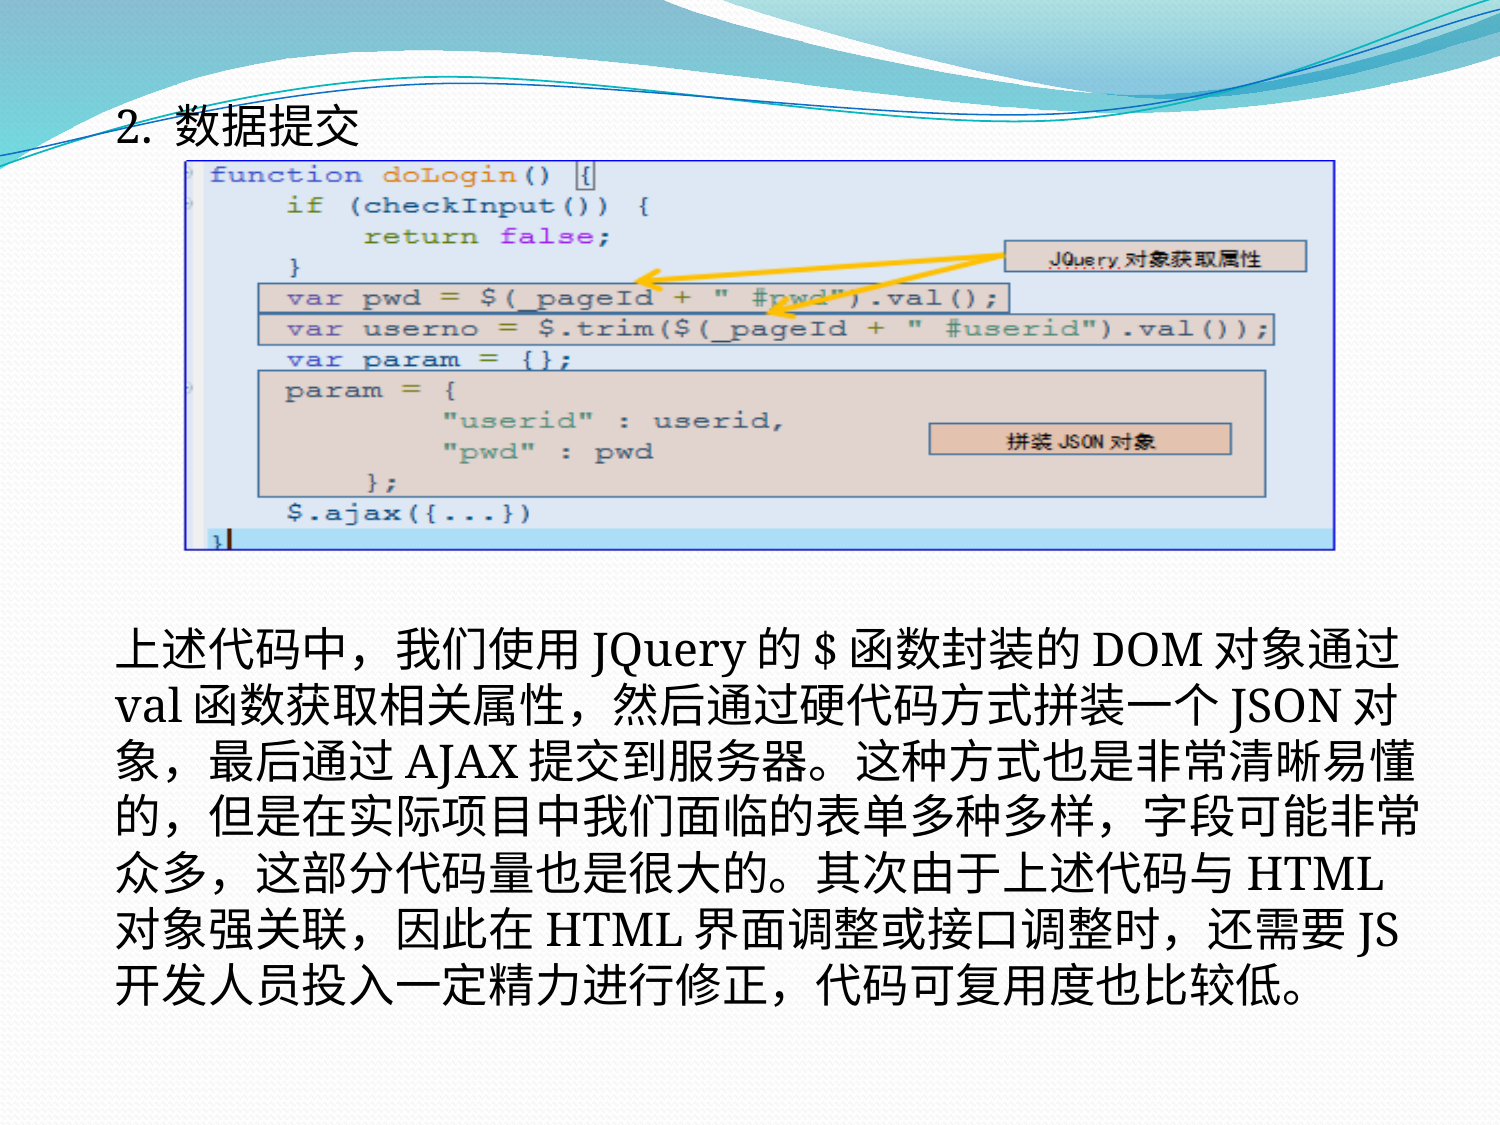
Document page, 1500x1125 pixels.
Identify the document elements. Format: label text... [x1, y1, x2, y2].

picture [159, 160, 1381, 563]
list 2. 数据提交 上述代码中，我们使用JQuery的$函数封装的DOM对象通过val函数获取相关属性，然后通过硬代码方式拼装一个JSON对象，最后通过AJAX提交到服务器。这种方式也是非常清晰易懂的，但是在实际项目中我们面临的表单多种多样，字段可能非常众多，这部分代码量也是很大的。其次由于上述代码与HTML对象强关联，因此在HTML界面调整或接口调整时，还需要JS开发人员投入一定精力进行修正，代码可复用度也比较低。 [100, 90, 1451, 1083]
